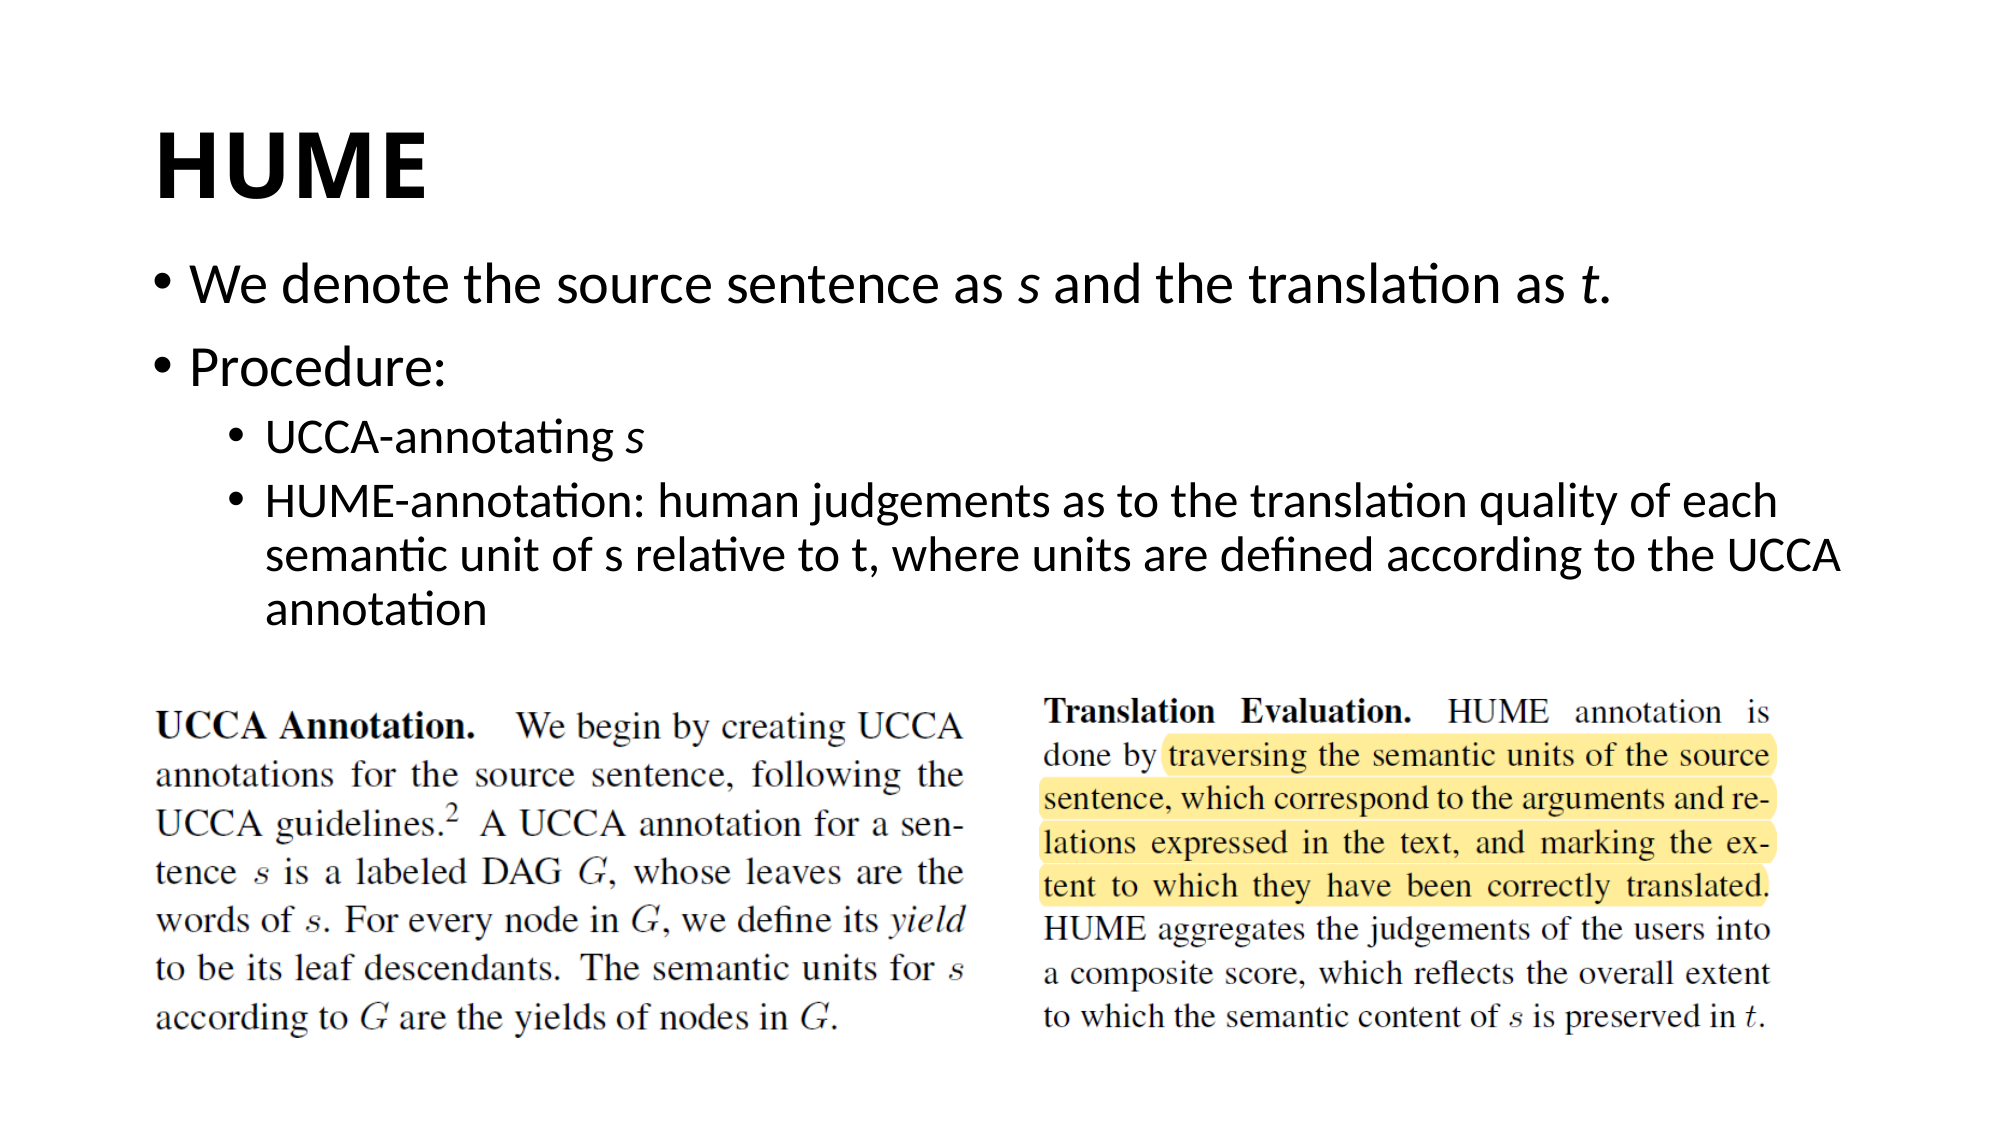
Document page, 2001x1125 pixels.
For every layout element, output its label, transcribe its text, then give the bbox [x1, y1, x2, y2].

picture [154, 699, 989, 1038]
picture [1039, 685, 1777, 1038]
list We denote the source sentence as s and the translation as t. Procedure: UCCA-annotating s HUME-annotation: human judgements as to the translation quality of each semantic unit of s relative to t, where units are defined according to the UCCA annotation [137, 245, 1863, 959]
title HUME [137, 59, 1863, 245]
